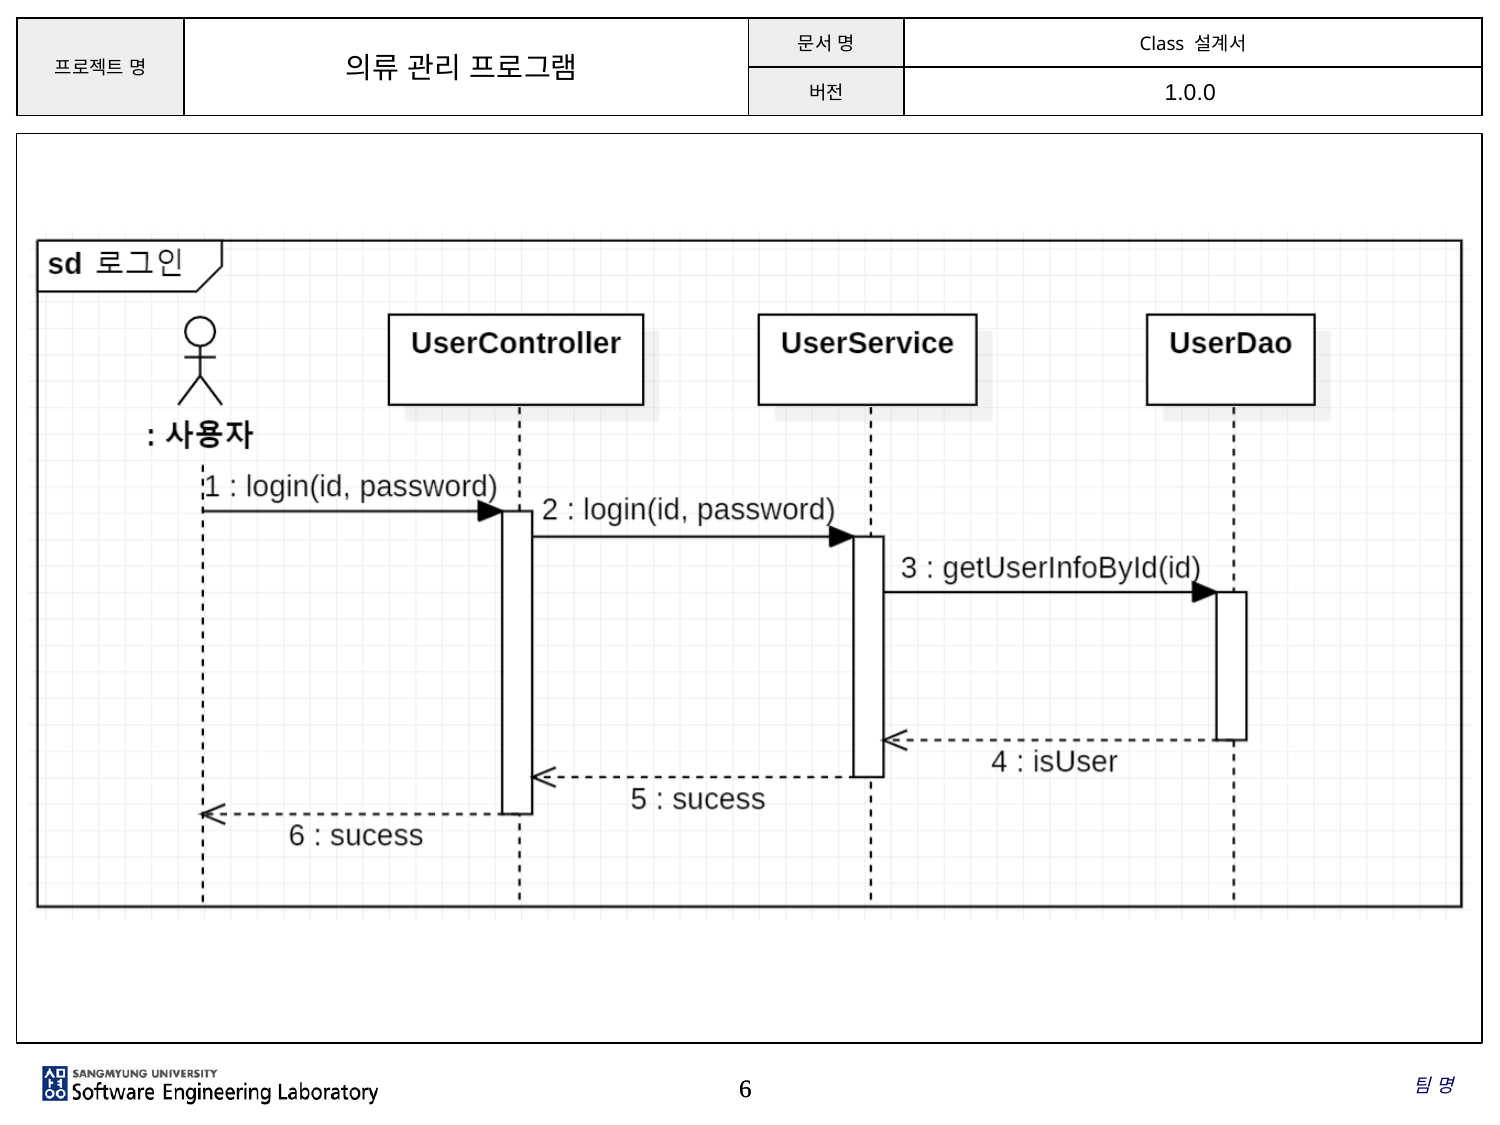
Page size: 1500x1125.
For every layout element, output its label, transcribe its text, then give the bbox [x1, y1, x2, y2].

picture [29, 231, 1471, 921]
text_box 1.0.0 [1149, 70, 1231, 113]
picture [42, 1066, 382, 1106]
text_box 의류 관리 프로그램 [330, 41, 594, 92]
footer 팀 명 [994, 1060, 1454, 1110]
